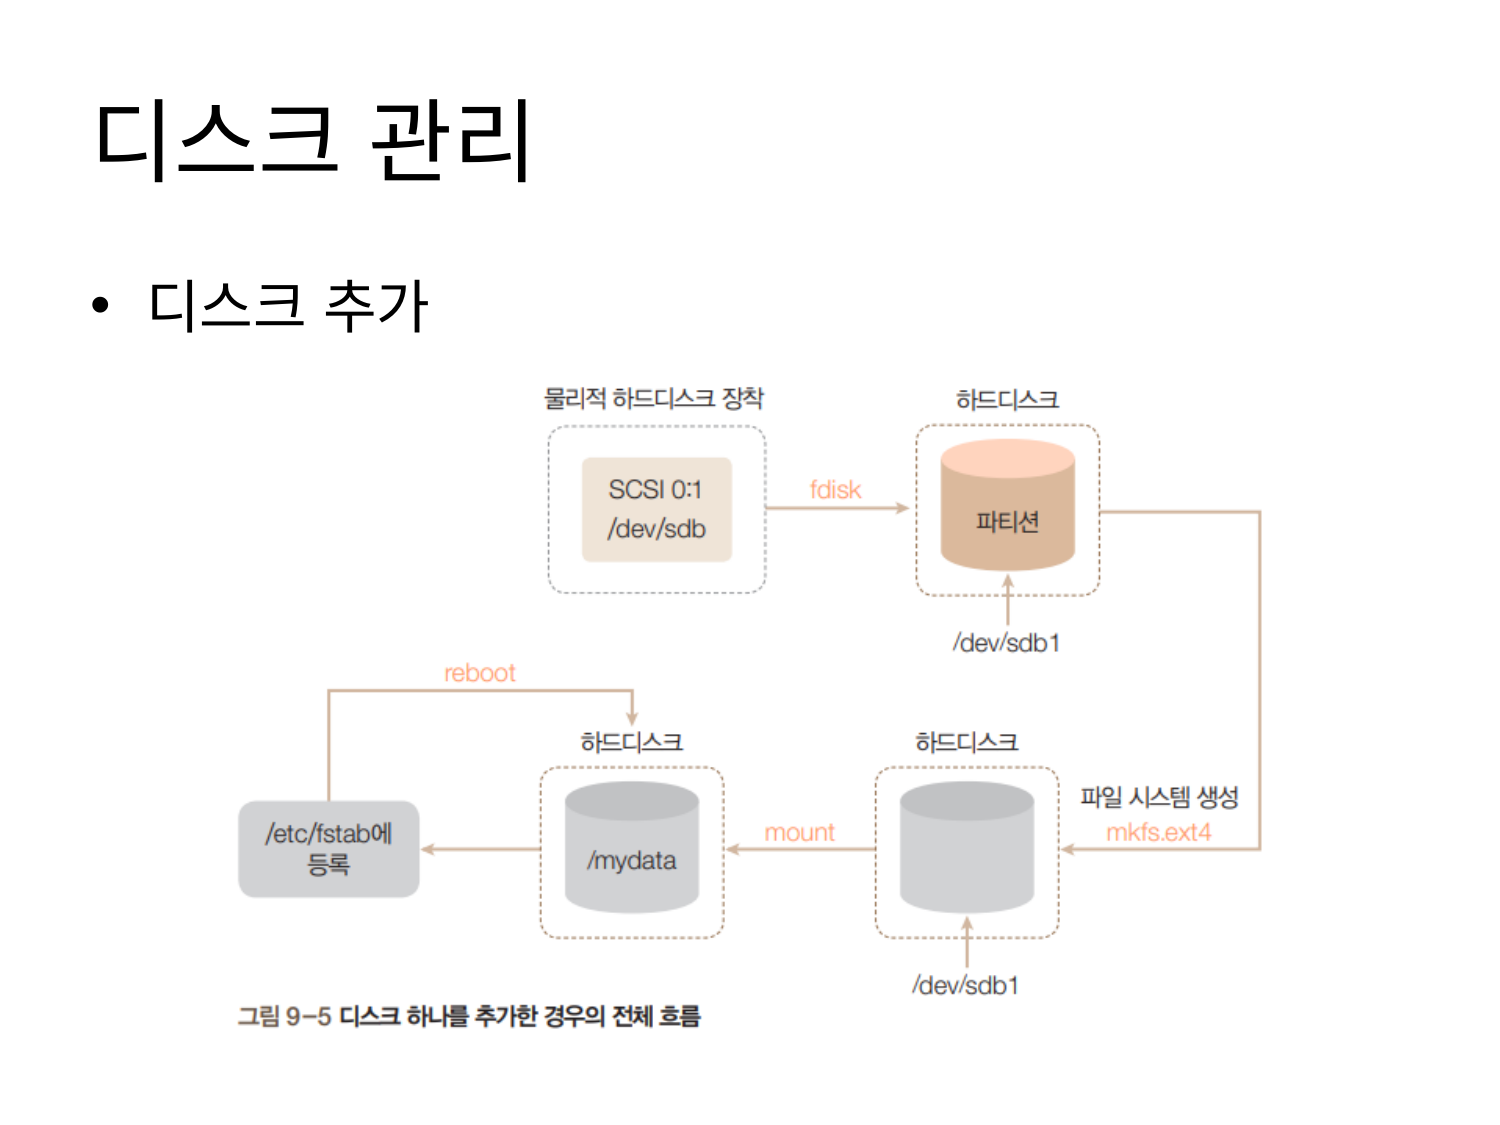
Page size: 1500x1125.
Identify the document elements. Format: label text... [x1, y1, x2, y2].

title 디스크 관리 [75, 45, 1425, 233]
list 디스크 추가 [75, 262, 1459, 1005]
picture [232, 375, 1268, 1036]
